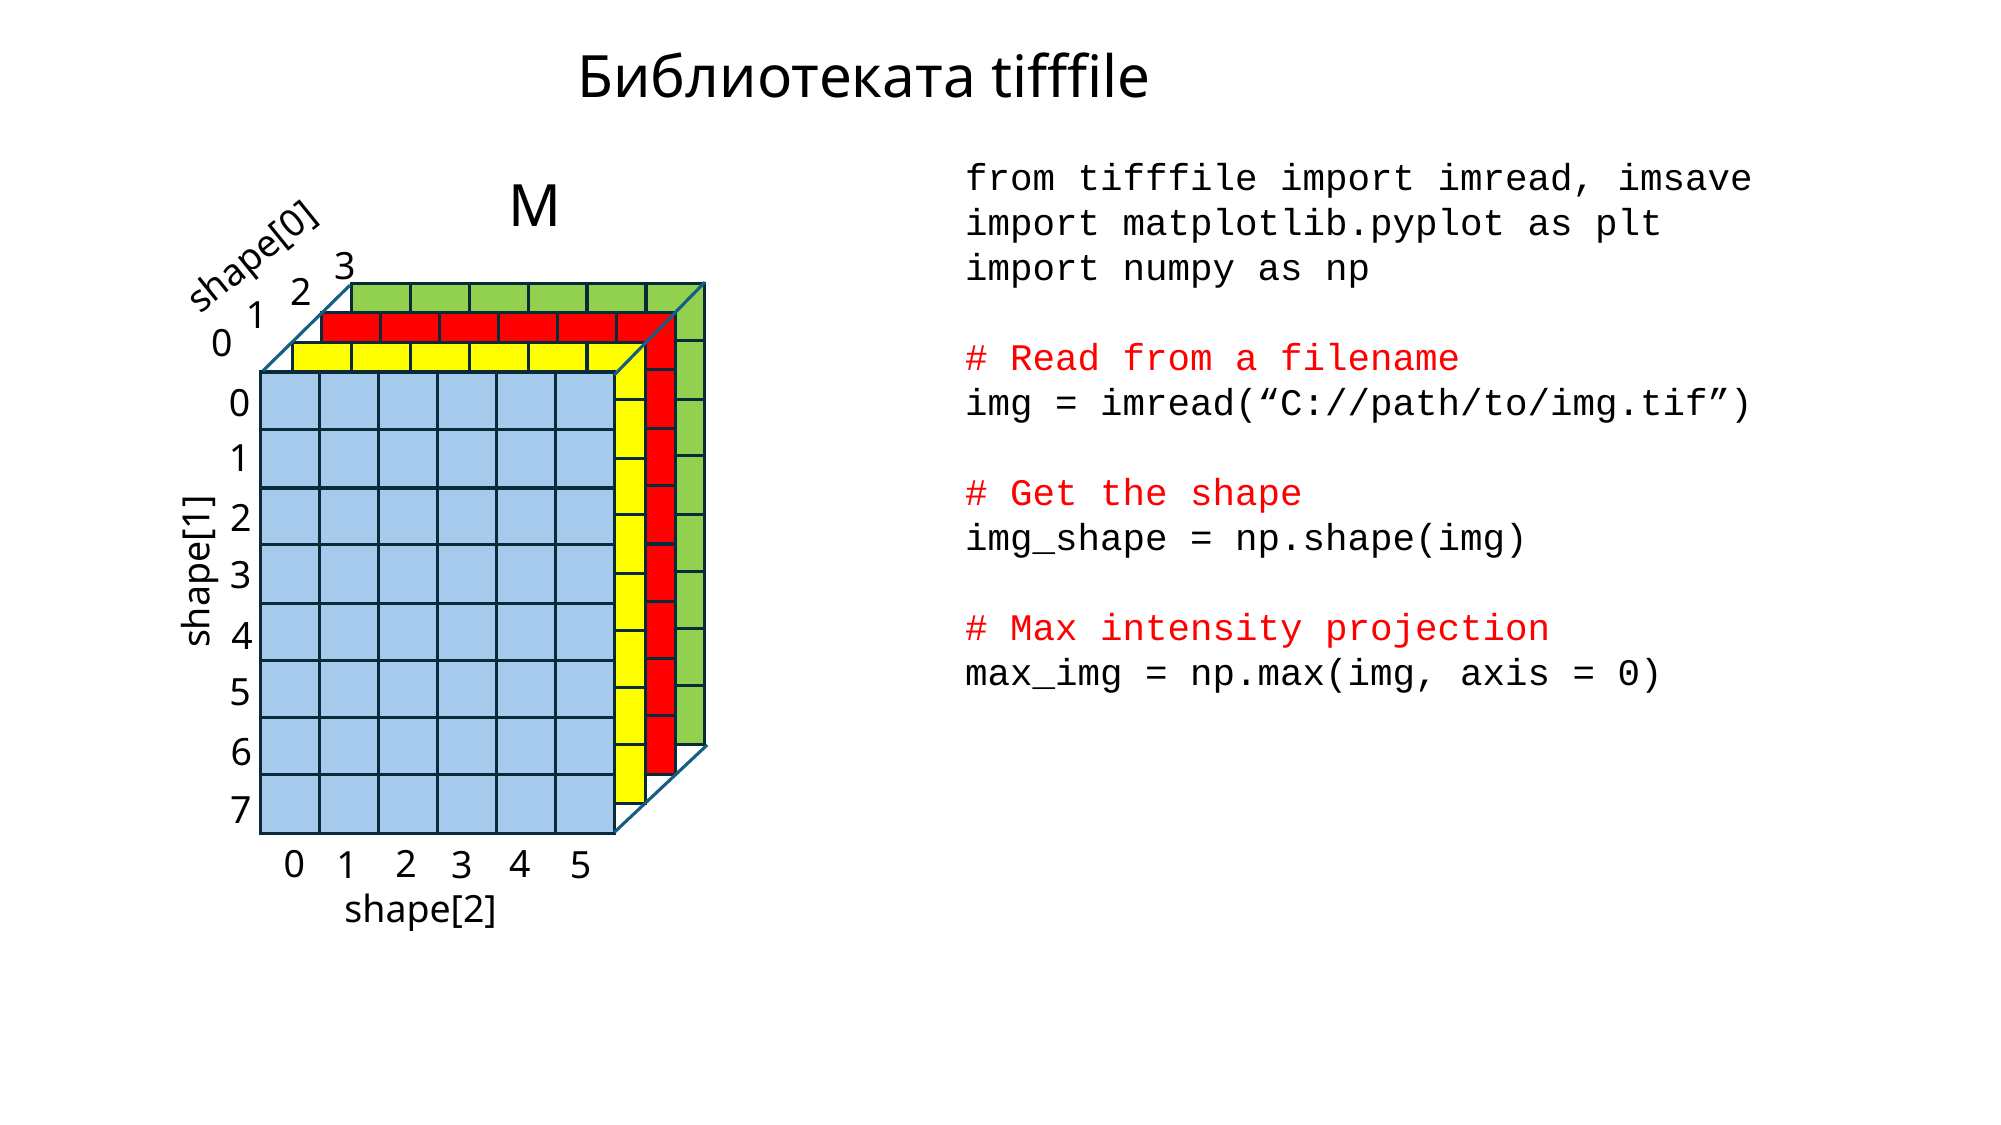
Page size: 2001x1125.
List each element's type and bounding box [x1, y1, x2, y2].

text_box [563, 31, 1165, 117]
text_box [950, 145, 1768, 791]
text_box [493, 161, 576, 246]
text_box [160, 174, 708, 938]
